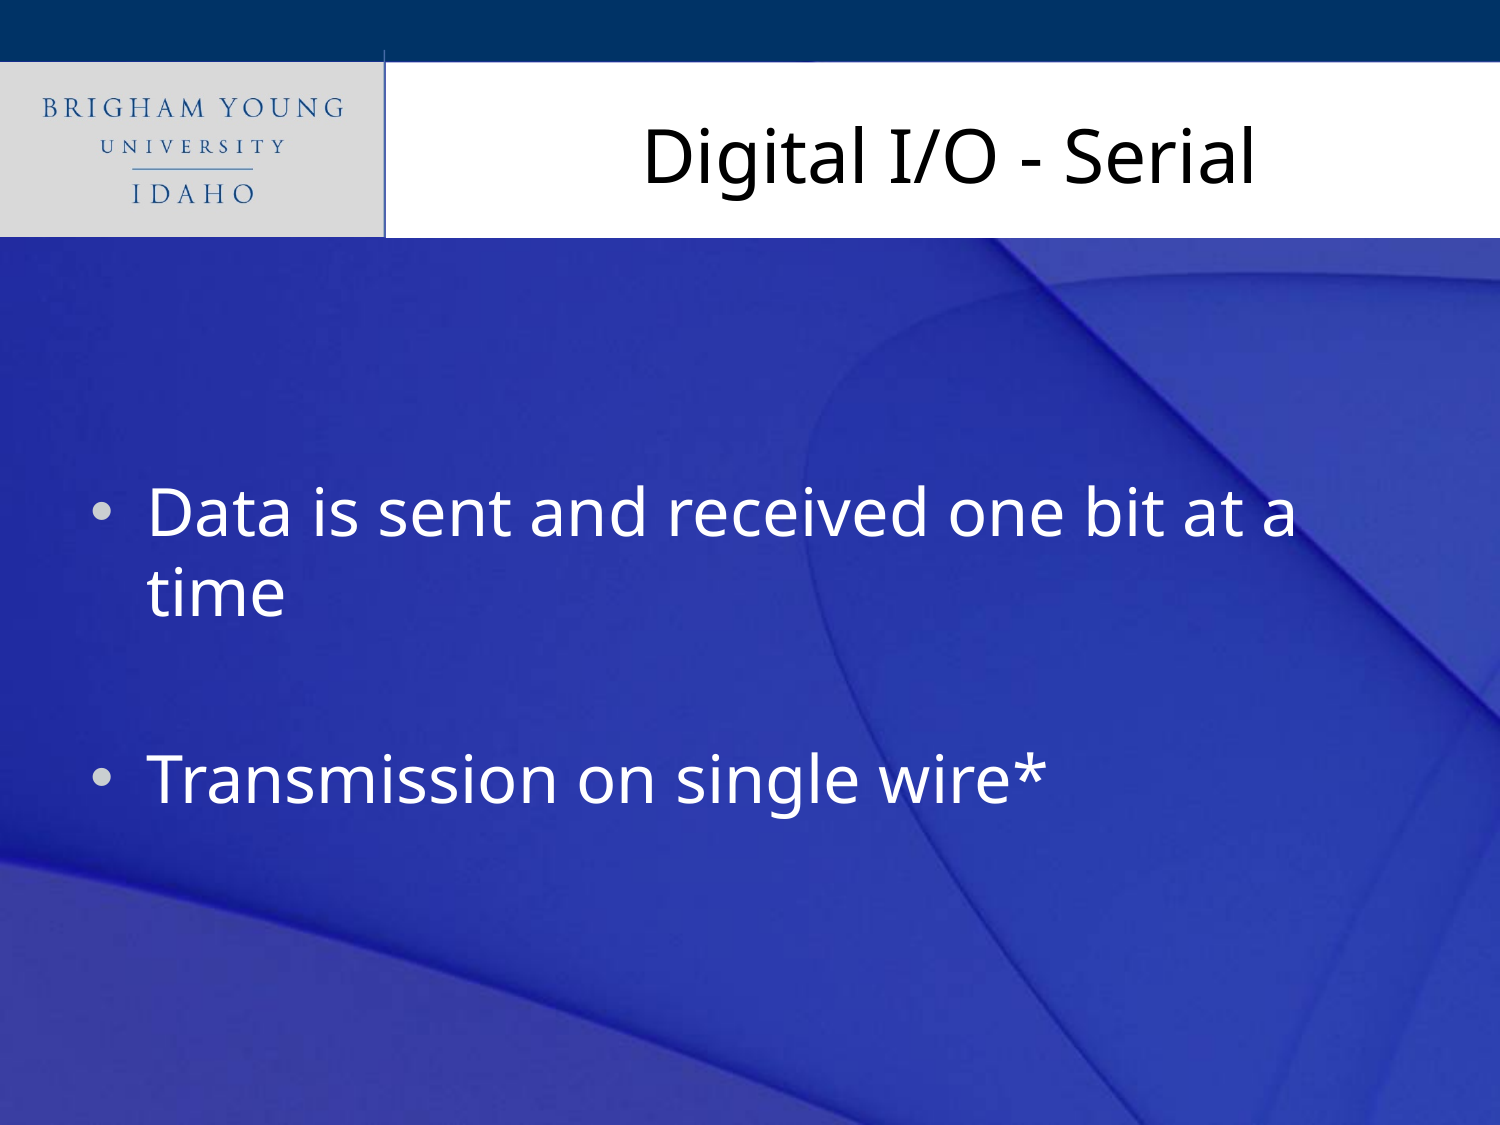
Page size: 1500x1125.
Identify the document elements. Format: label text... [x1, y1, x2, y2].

list Data is sent and received one bit at a time Transmission on single wire* [74, 462, 1426, 901]
picture [0, 62, 1500, 1125]
title Digital I/O - Serial [399, 74, 1500, 233]
